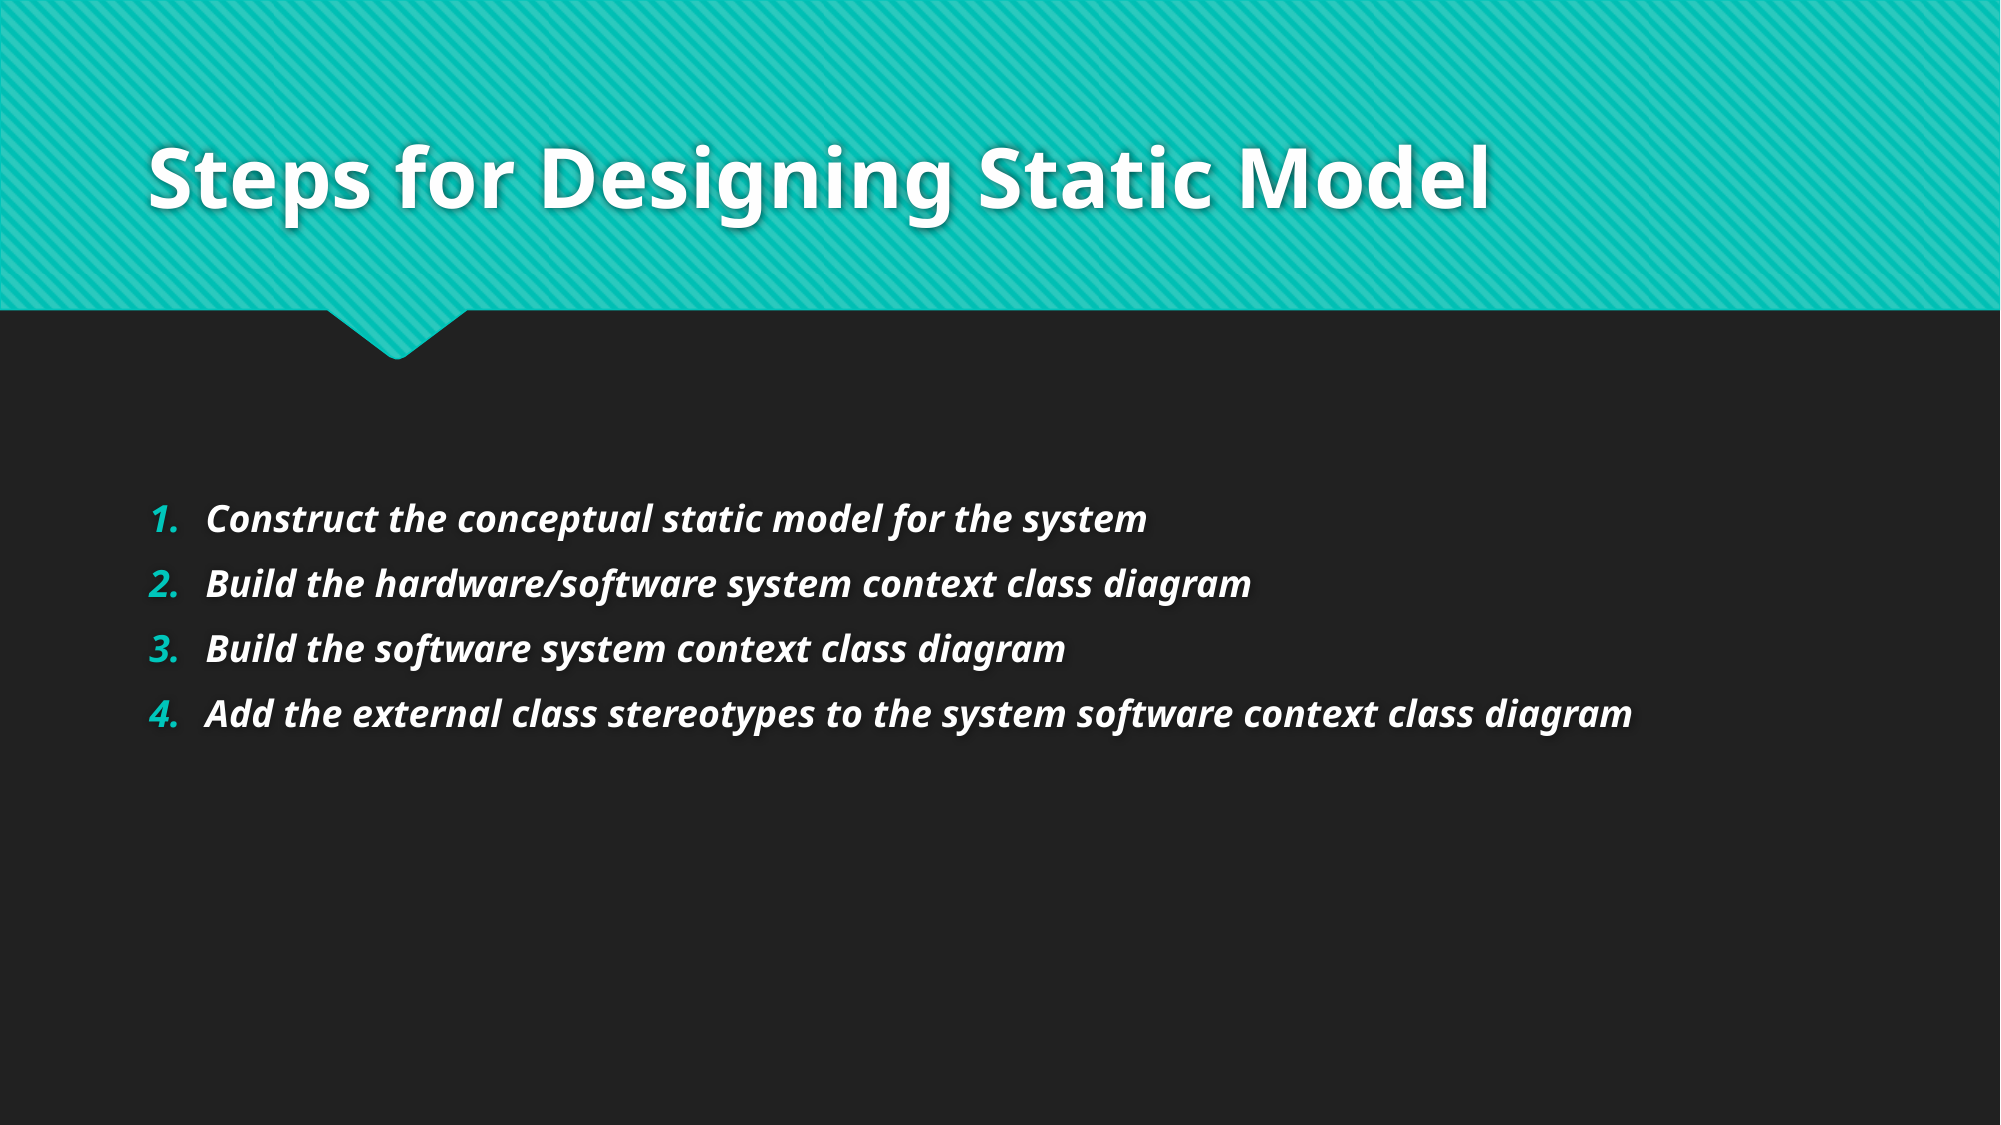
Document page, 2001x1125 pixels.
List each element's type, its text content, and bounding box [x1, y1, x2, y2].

list Construct the conceptual static model for the system Build the hardware/software system context class diagram Build the software system context class diagram Add the external class stereotypes to the system software context class diagram [134, 364, 1721, 1070]
title Steps for Designing Static Model [132, 73, 1868, 233]
